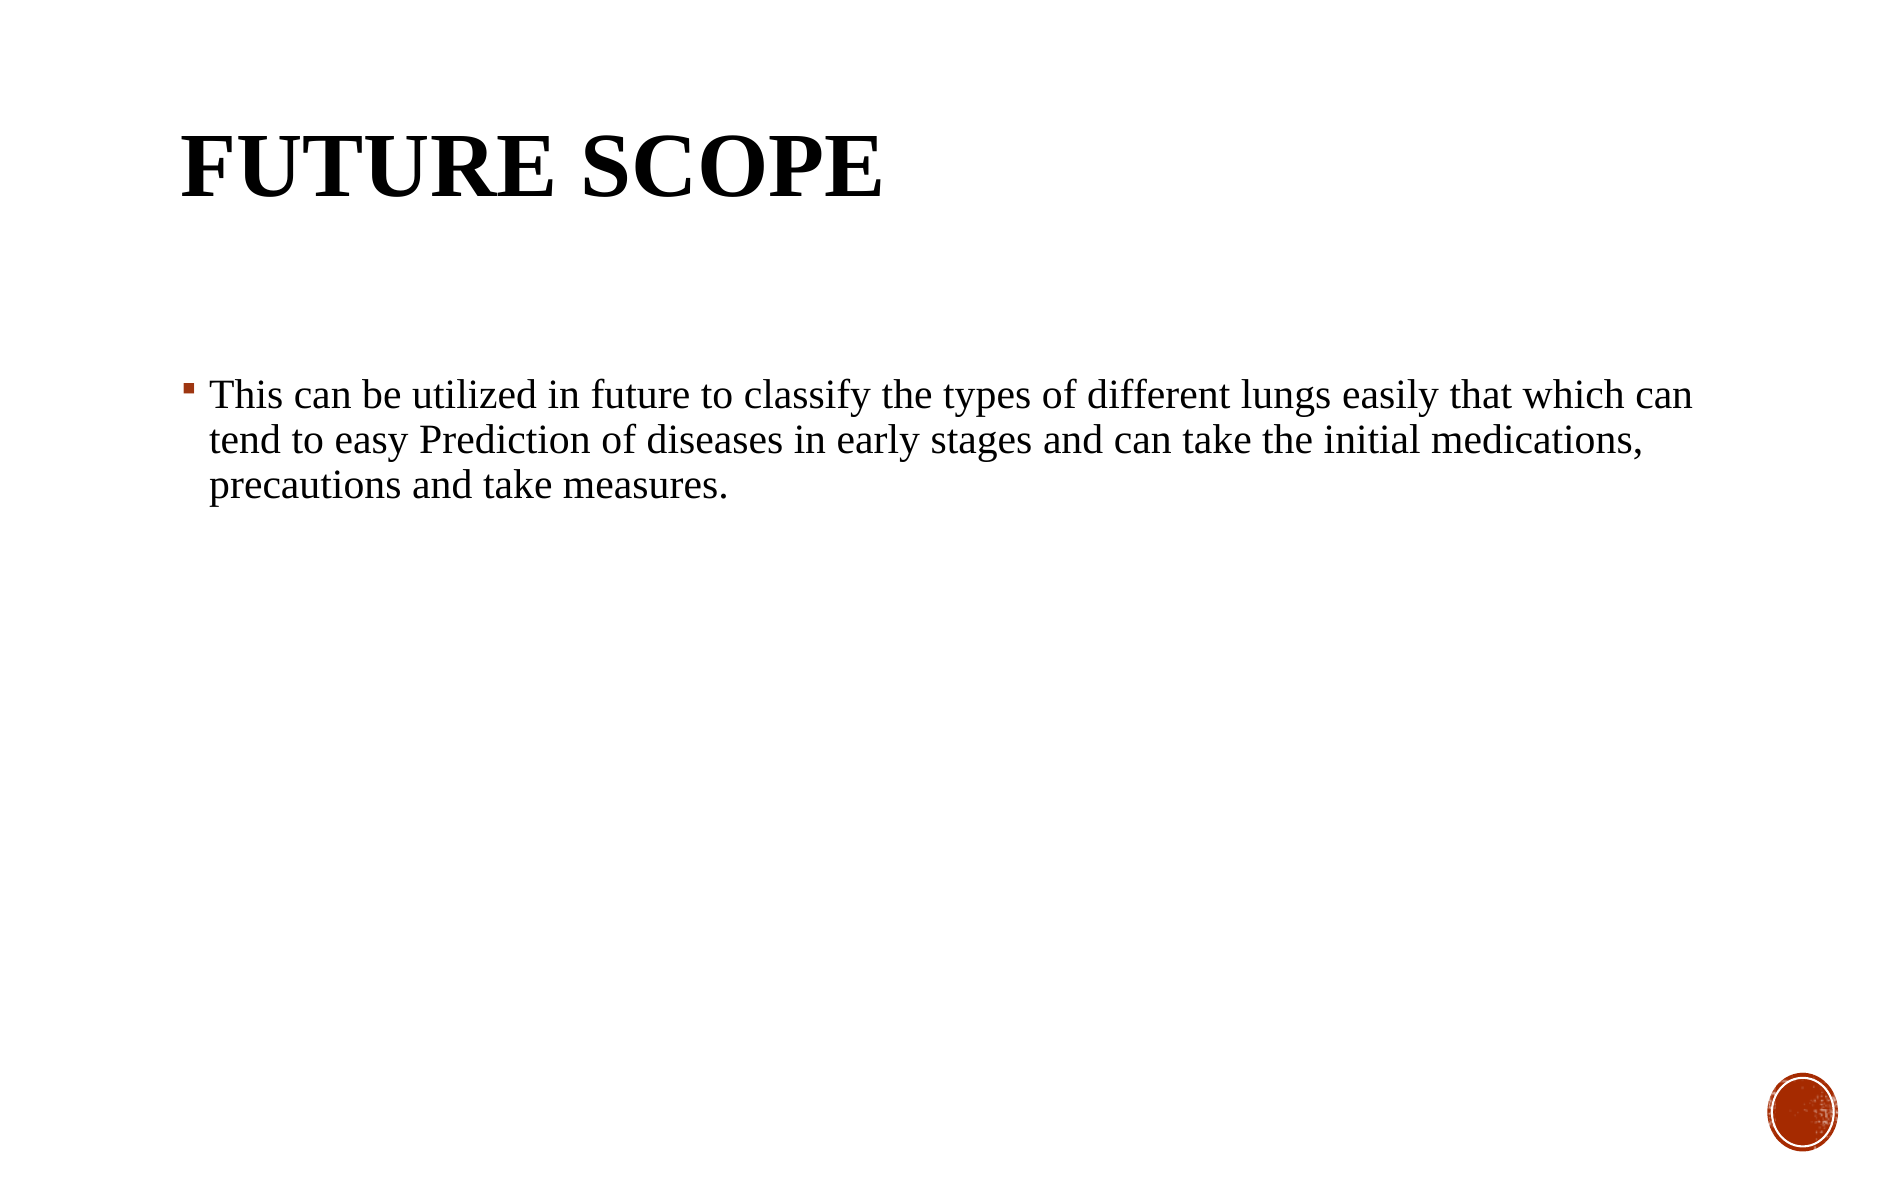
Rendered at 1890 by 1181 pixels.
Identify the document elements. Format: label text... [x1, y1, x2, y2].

title FUTURE SCOPE [165, 83, 1725, 361]
list This can be utilized in future to classify the types of different lungs easily that which can tend to easy Prediction of diseases in early stages and can take the initial medications, precautions and take measures. [165, 365, 1725, 1063]
